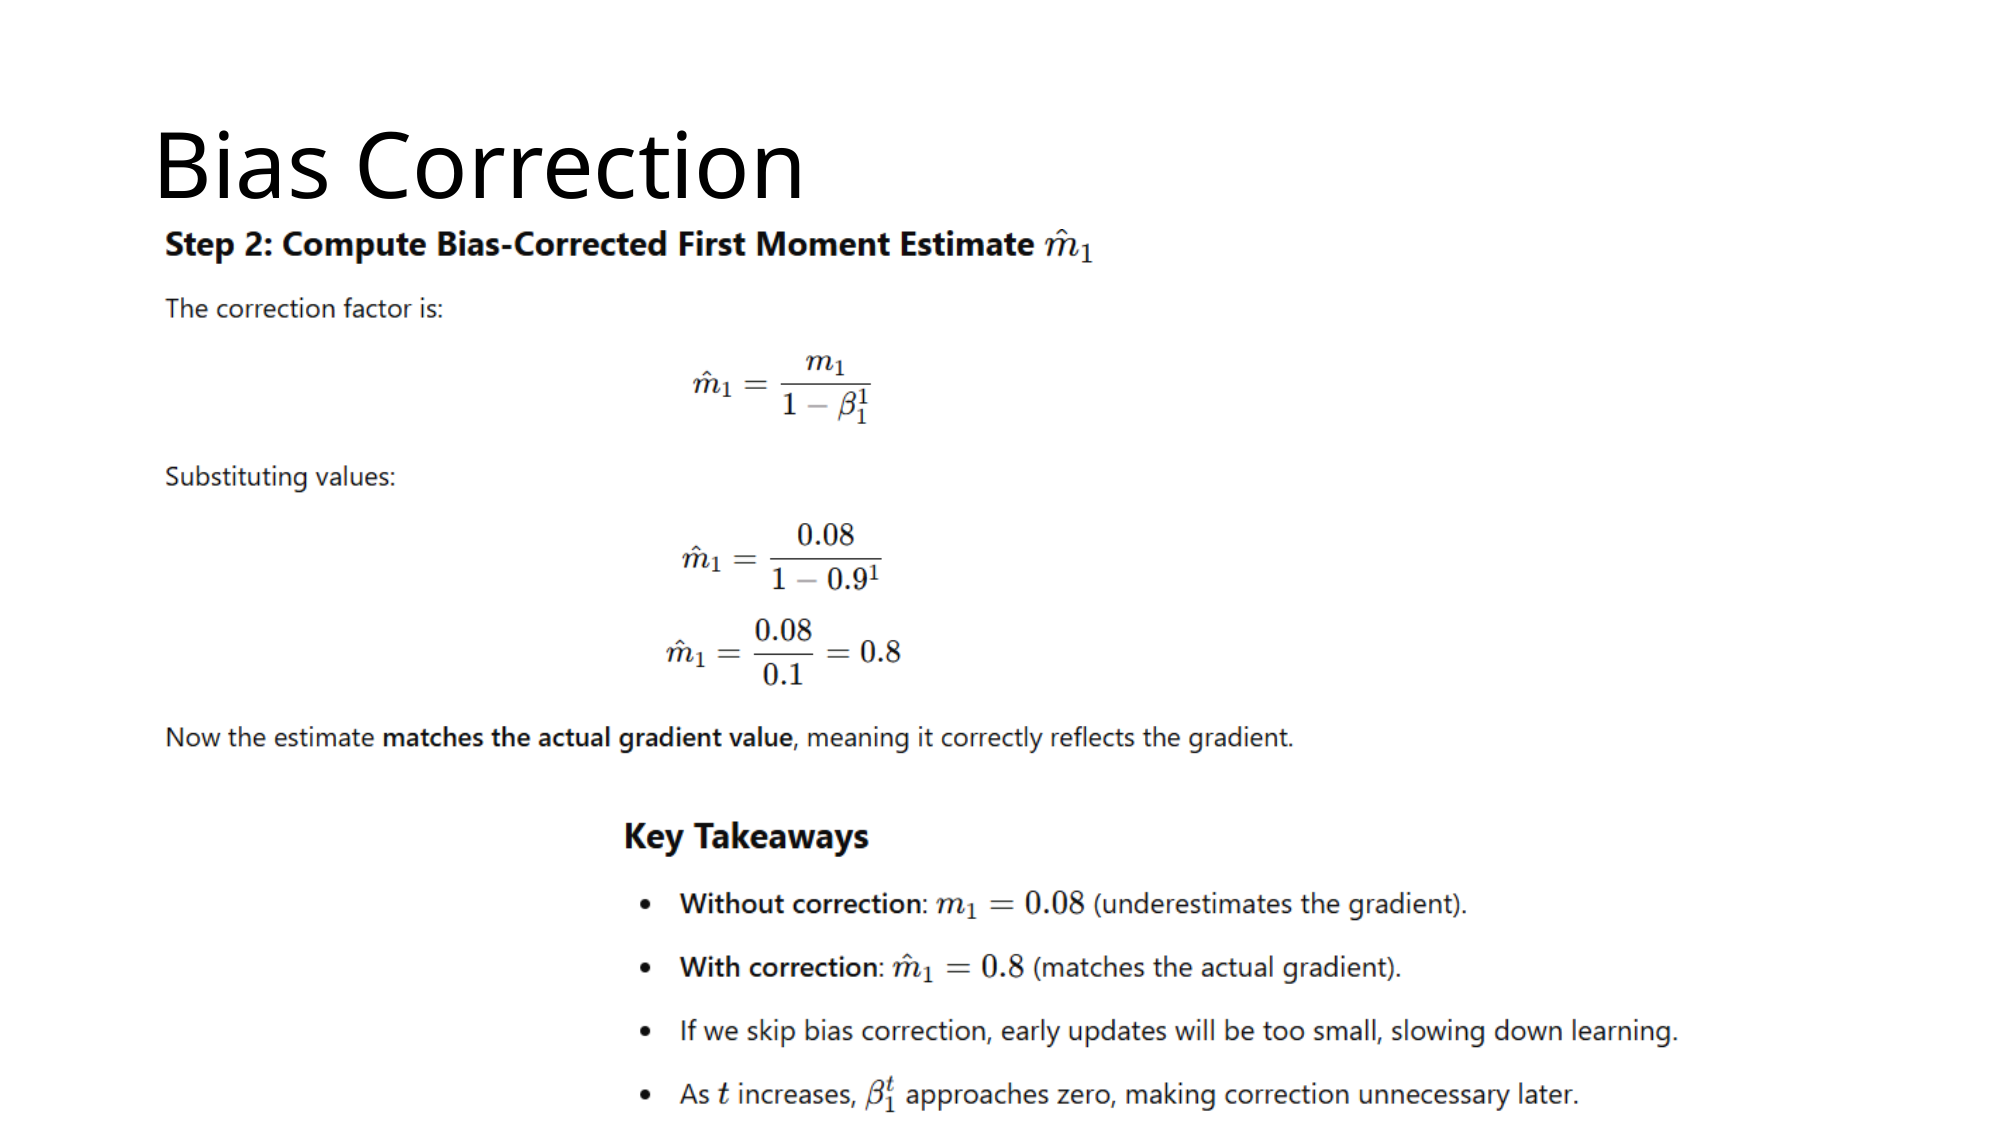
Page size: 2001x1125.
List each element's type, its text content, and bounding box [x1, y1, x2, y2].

title Bias Correction [137, 59, 1863, 278]
picture [137, 229, 1304, 768]
picture [608, 809, 1683, 1125]
